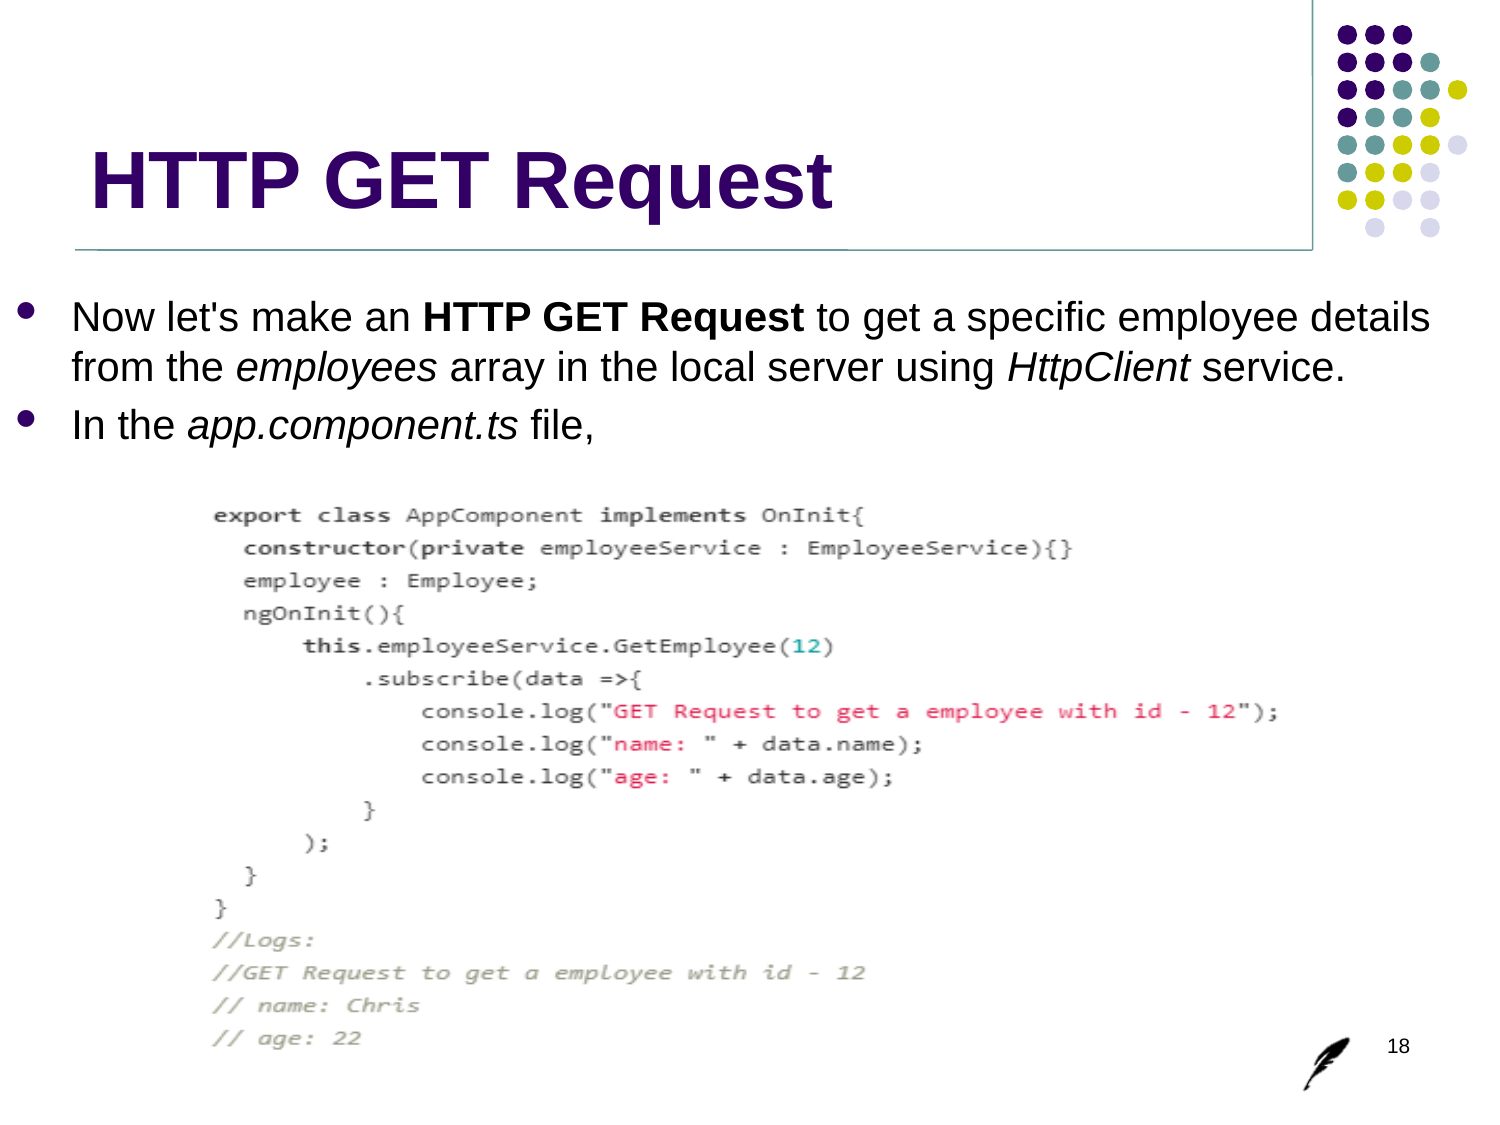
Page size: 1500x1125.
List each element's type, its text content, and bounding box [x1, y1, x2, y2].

title HTTP GET Request [75, 20, 1313, 233]
picture [193, 496, 1307, 1063]
list Now let's make an HTTP GET Request to get a specific employee details from the employees array in the local server using HttpClient service. In the app.component.ts file, [0, 282, 1475, 1006]
slide_number 18 [1074, 1025, 1425, 1100]
